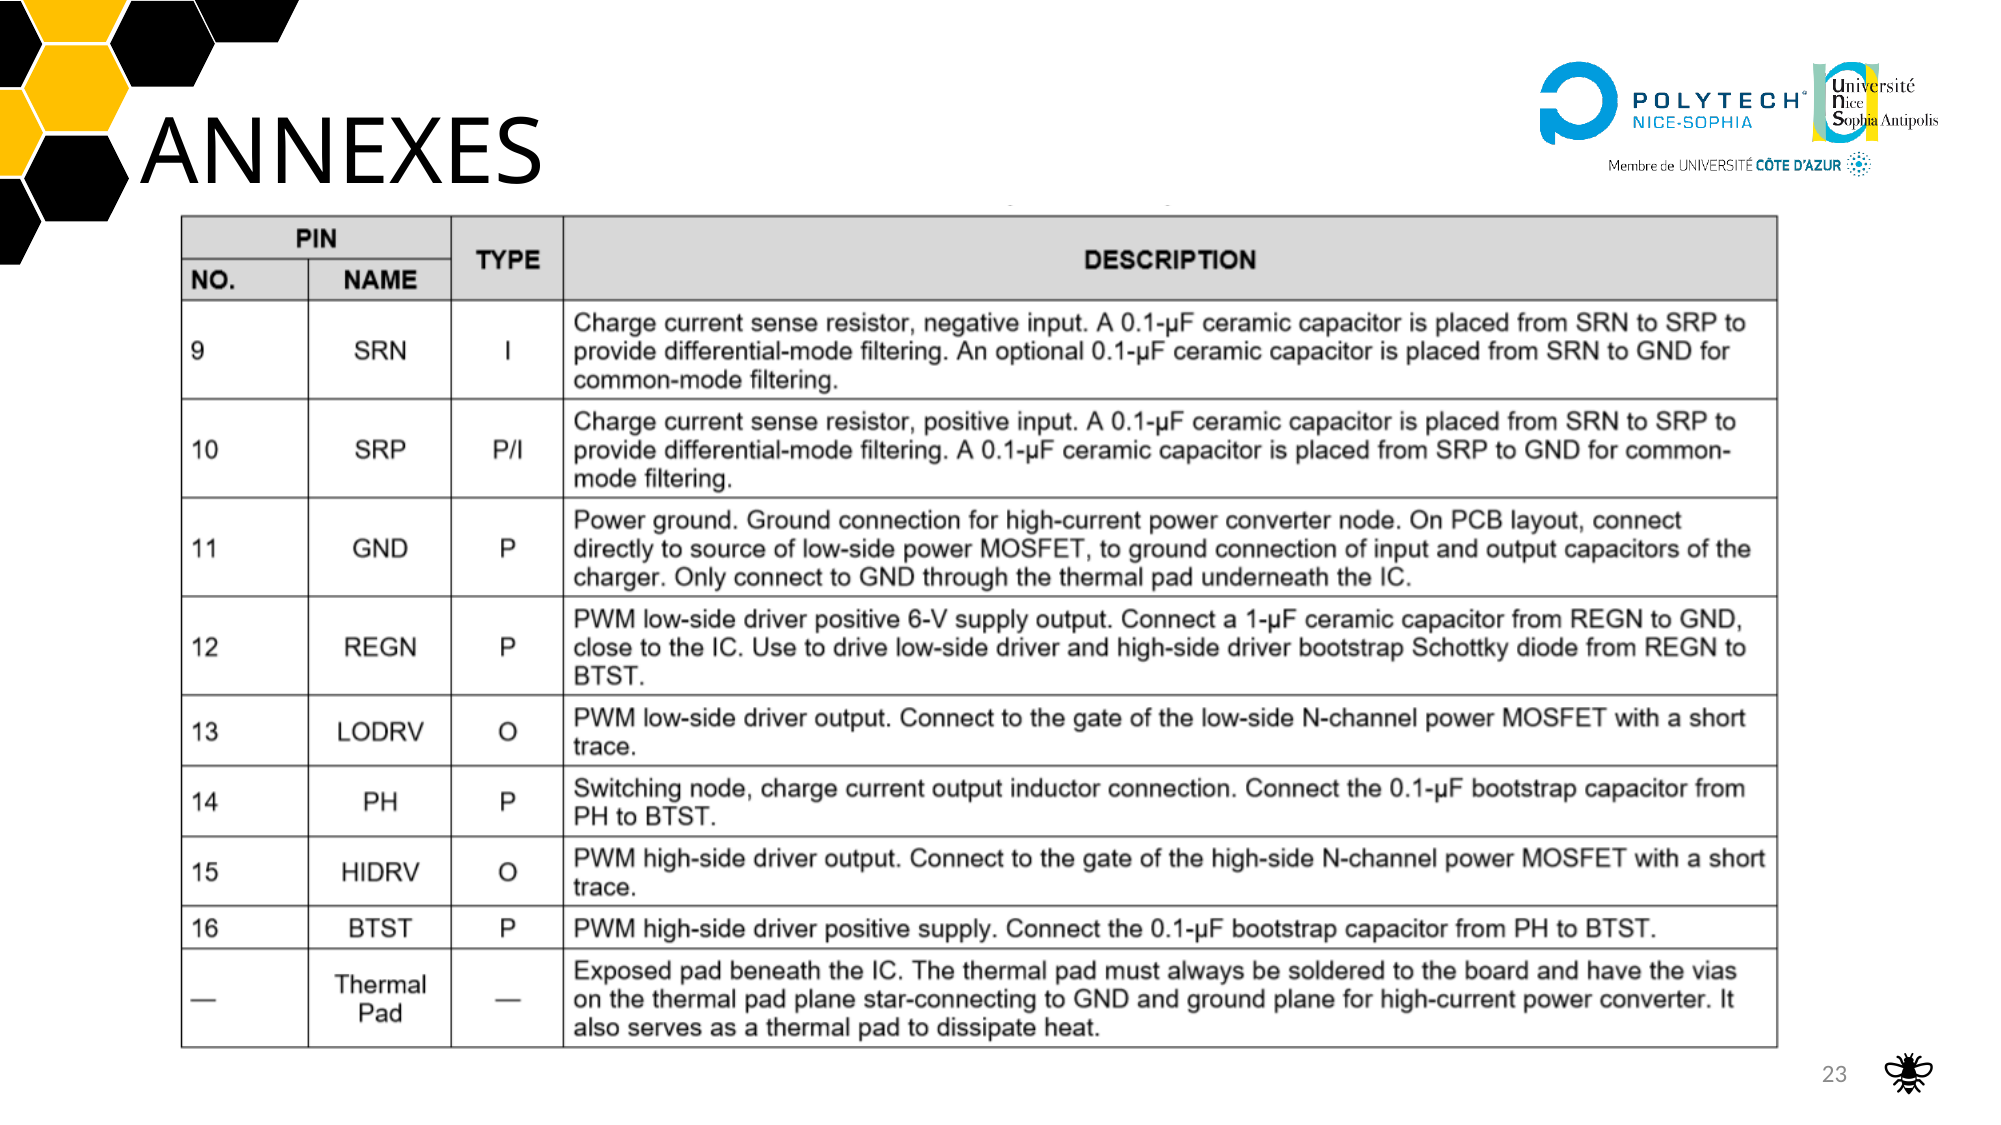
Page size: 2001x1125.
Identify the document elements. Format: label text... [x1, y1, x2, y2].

slide_number 23 [1412, 1042, 1863, 1103]
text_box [0, 0, 300, 398]
picture [1540, 60, 1938, 186]
text_box ANNEXES [300, 68, 796, 205]
picture [1879, 1044, 1938, 1103]
picture [173, 205, 1795, 1065]
picture [1540, 78, 1602, 124]
